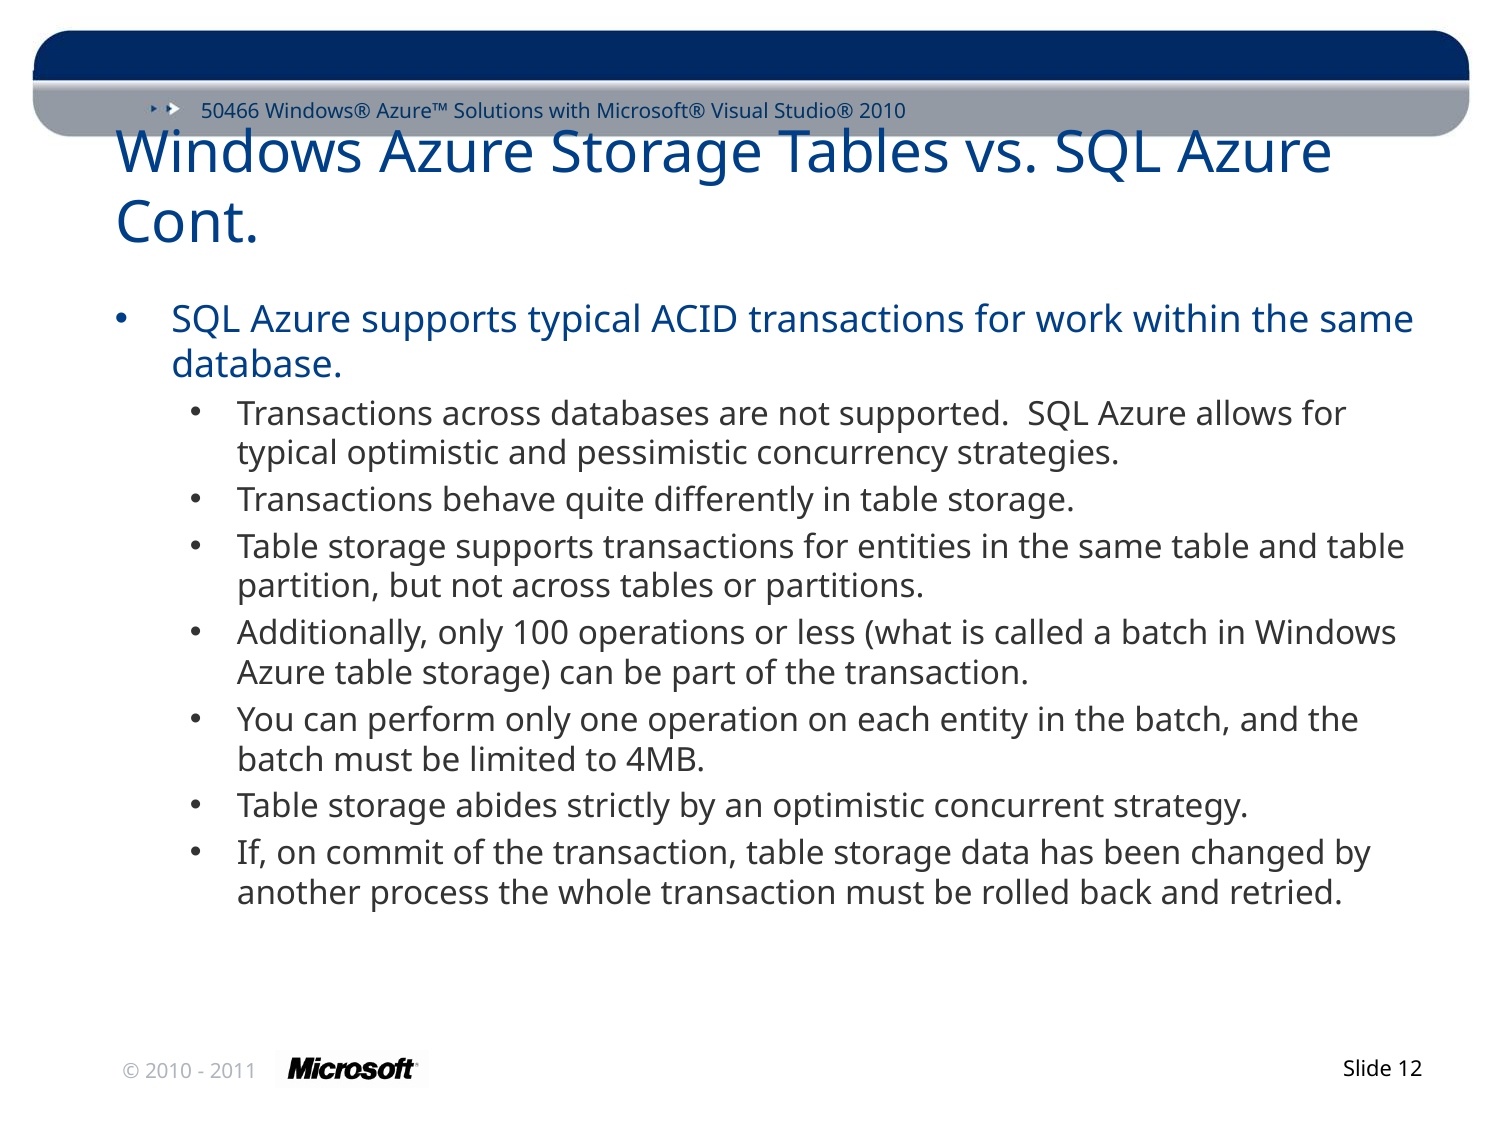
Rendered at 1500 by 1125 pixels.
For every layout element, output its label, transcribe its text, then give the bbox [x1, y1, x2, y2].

picture [0, 1, 1500, 159]
title Windows Azure Storage Tables vs. SQL Azure Cont. [100, 143, 1433, 262]
list SQL Azure supports typical ACID transactions for work within the same database. Transactions across databases are not supported. SQL Azure allows for typical optimistic and pessimistic concurrency strategies. Transactions behave quite differently in table storage. Table storage supports transactions for entities in the same table and table partition, but not across tables or partitions. Additionally, only 100 operations or less (what is called a batch in Windows Azure table storage) can be part of the transaction. You can perform only one operation on each entity in the batch, and the batch must be limited to 4MB. Table storage abides strictly by an optimistic concurrent strategy. If, on commit of the transaction, table storage data has been changed by another process the whole transaction must be rolled back and retried. [99, 287, 1433, 1025]
picture [275, 1050, 429, 1088]
